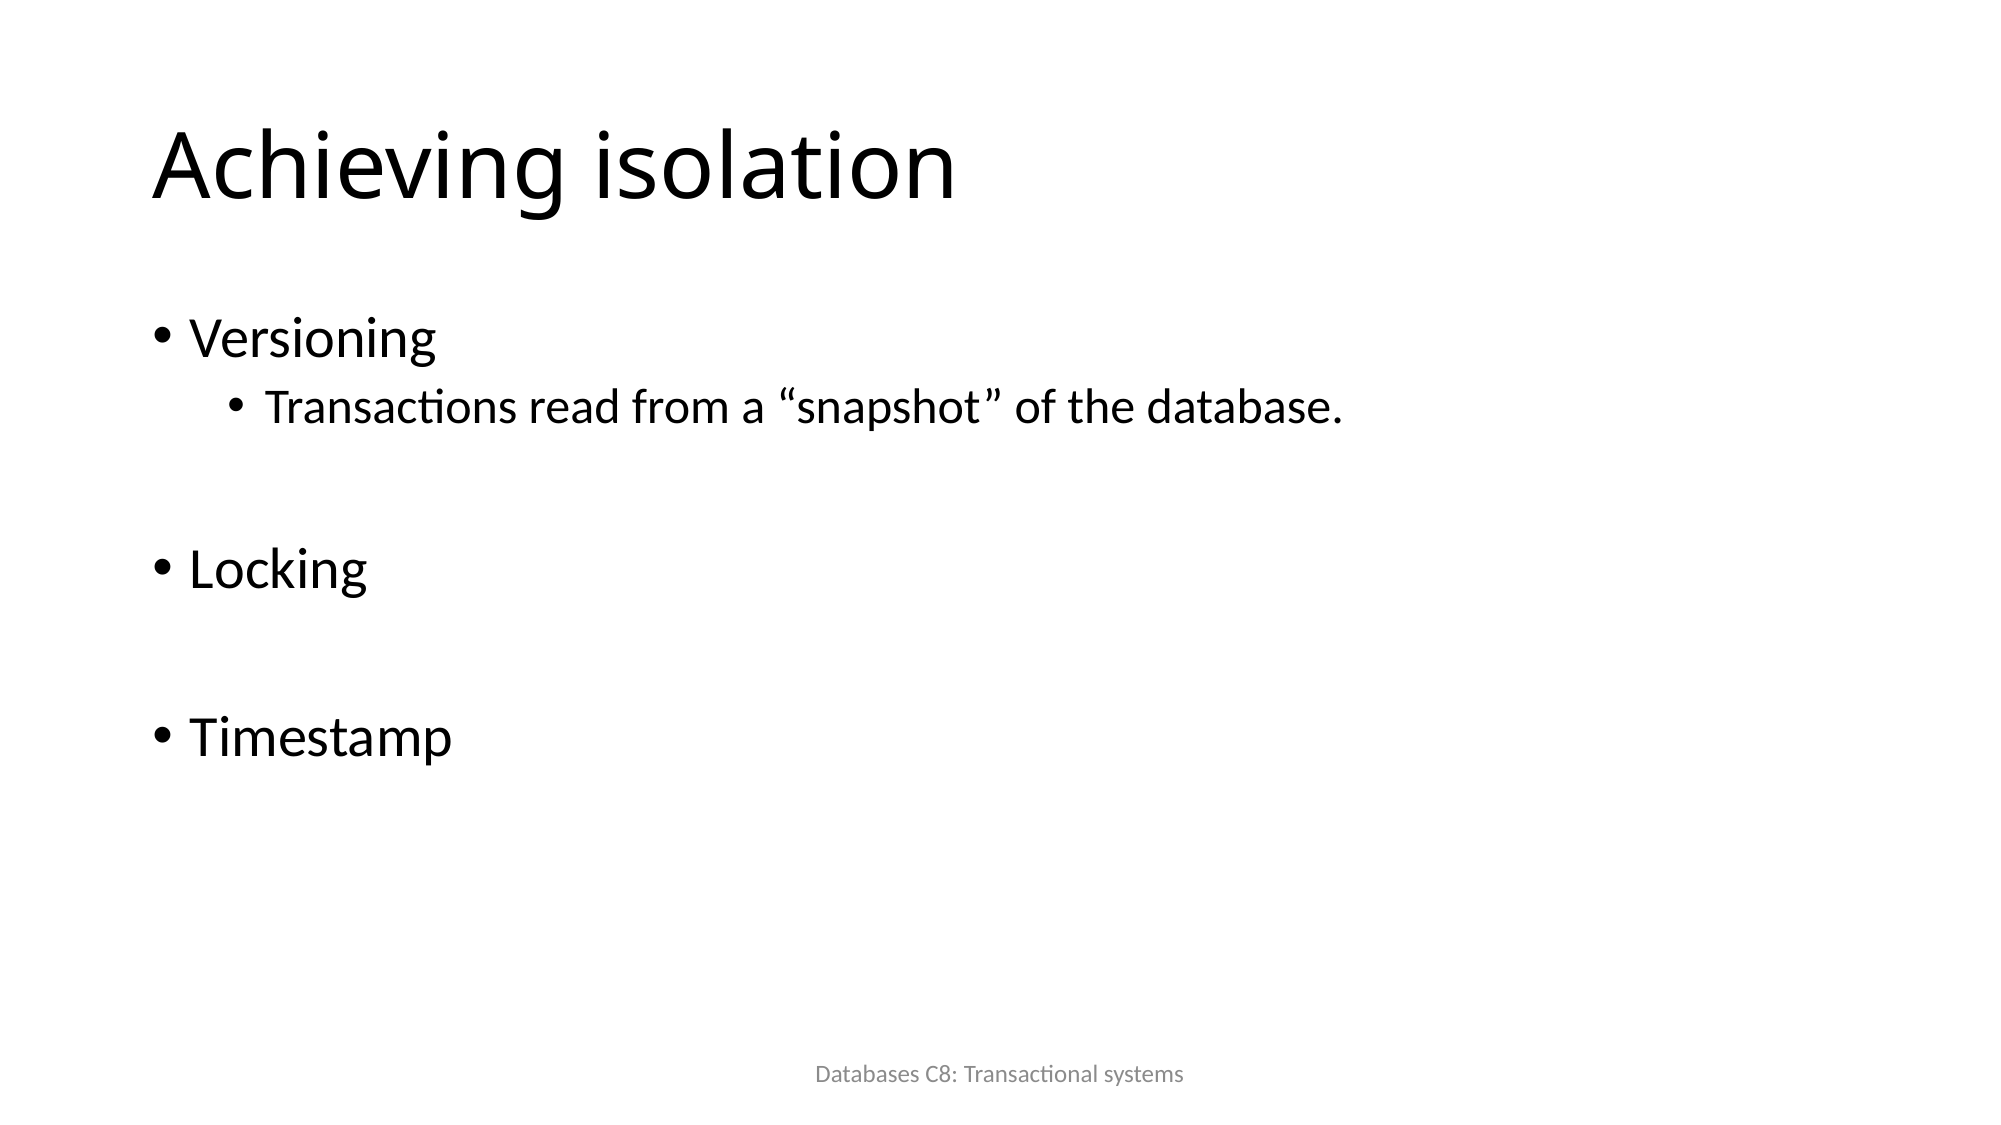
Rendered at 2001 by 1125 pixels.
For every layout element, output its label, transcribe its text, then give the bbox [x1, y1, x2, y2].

footer Databases C8: Transactional systems [662, 1042, 1338, 1103]
list Versioning Transactions read from a “snapshot” of the database. Locking Timestamp [137, 299, 1863, 1014]
title Achieving isolation [137, 59, 1863, 278]
